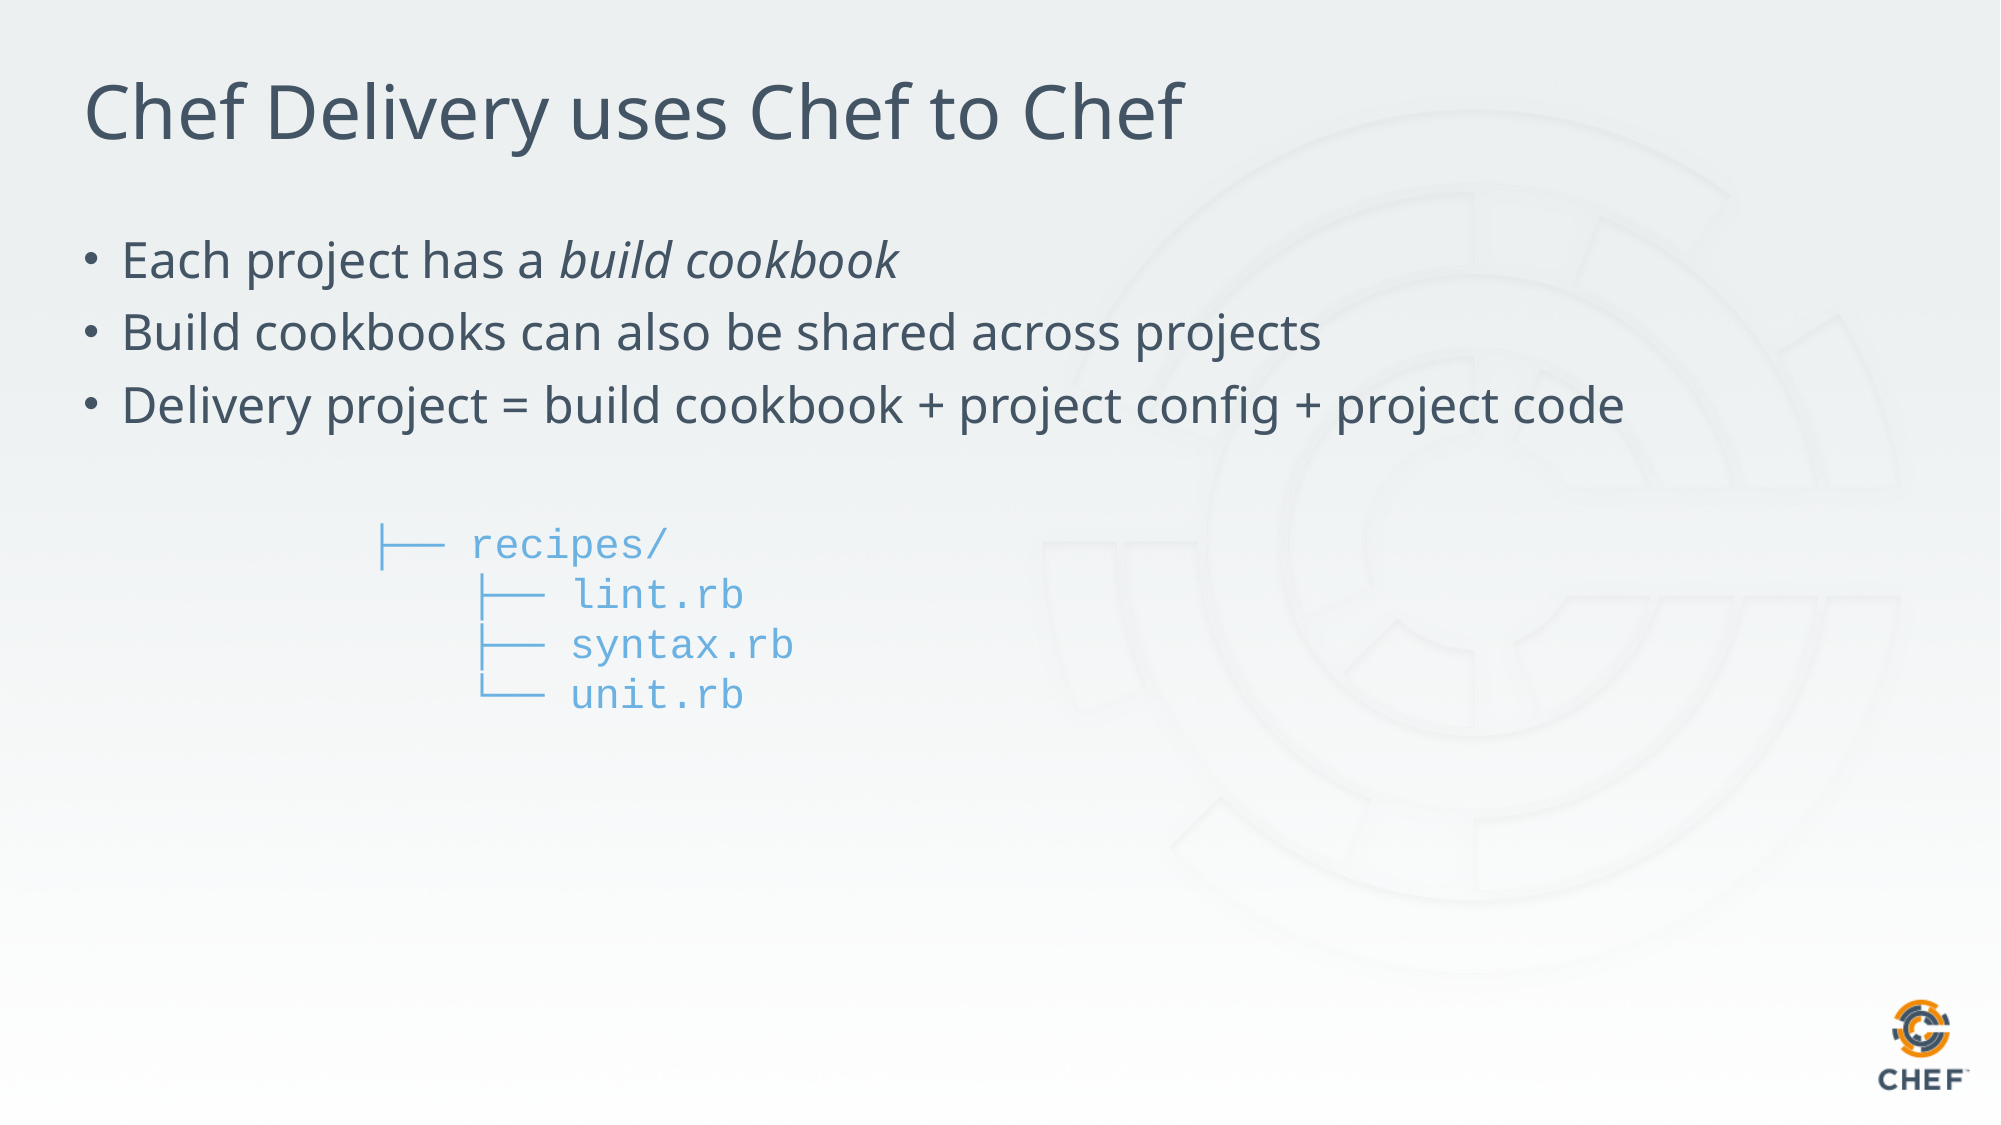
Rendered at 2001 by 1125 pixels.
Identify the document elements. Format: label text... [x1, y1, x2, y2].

title Chef Delivery uses Chef to Chef [83, 75, 1917, 159]
text_box ├── recipes/ ├── lint.rb ├── syntax.rb └── unit.rb [294, 516, 1461, 719]
picture [0, 0, 2001, 1125]
list Each project has a build cookbook Build cookbooks can also be shared across projects Delivery project = build cookbook + project config + project code [83, 228, 1917, 454]
